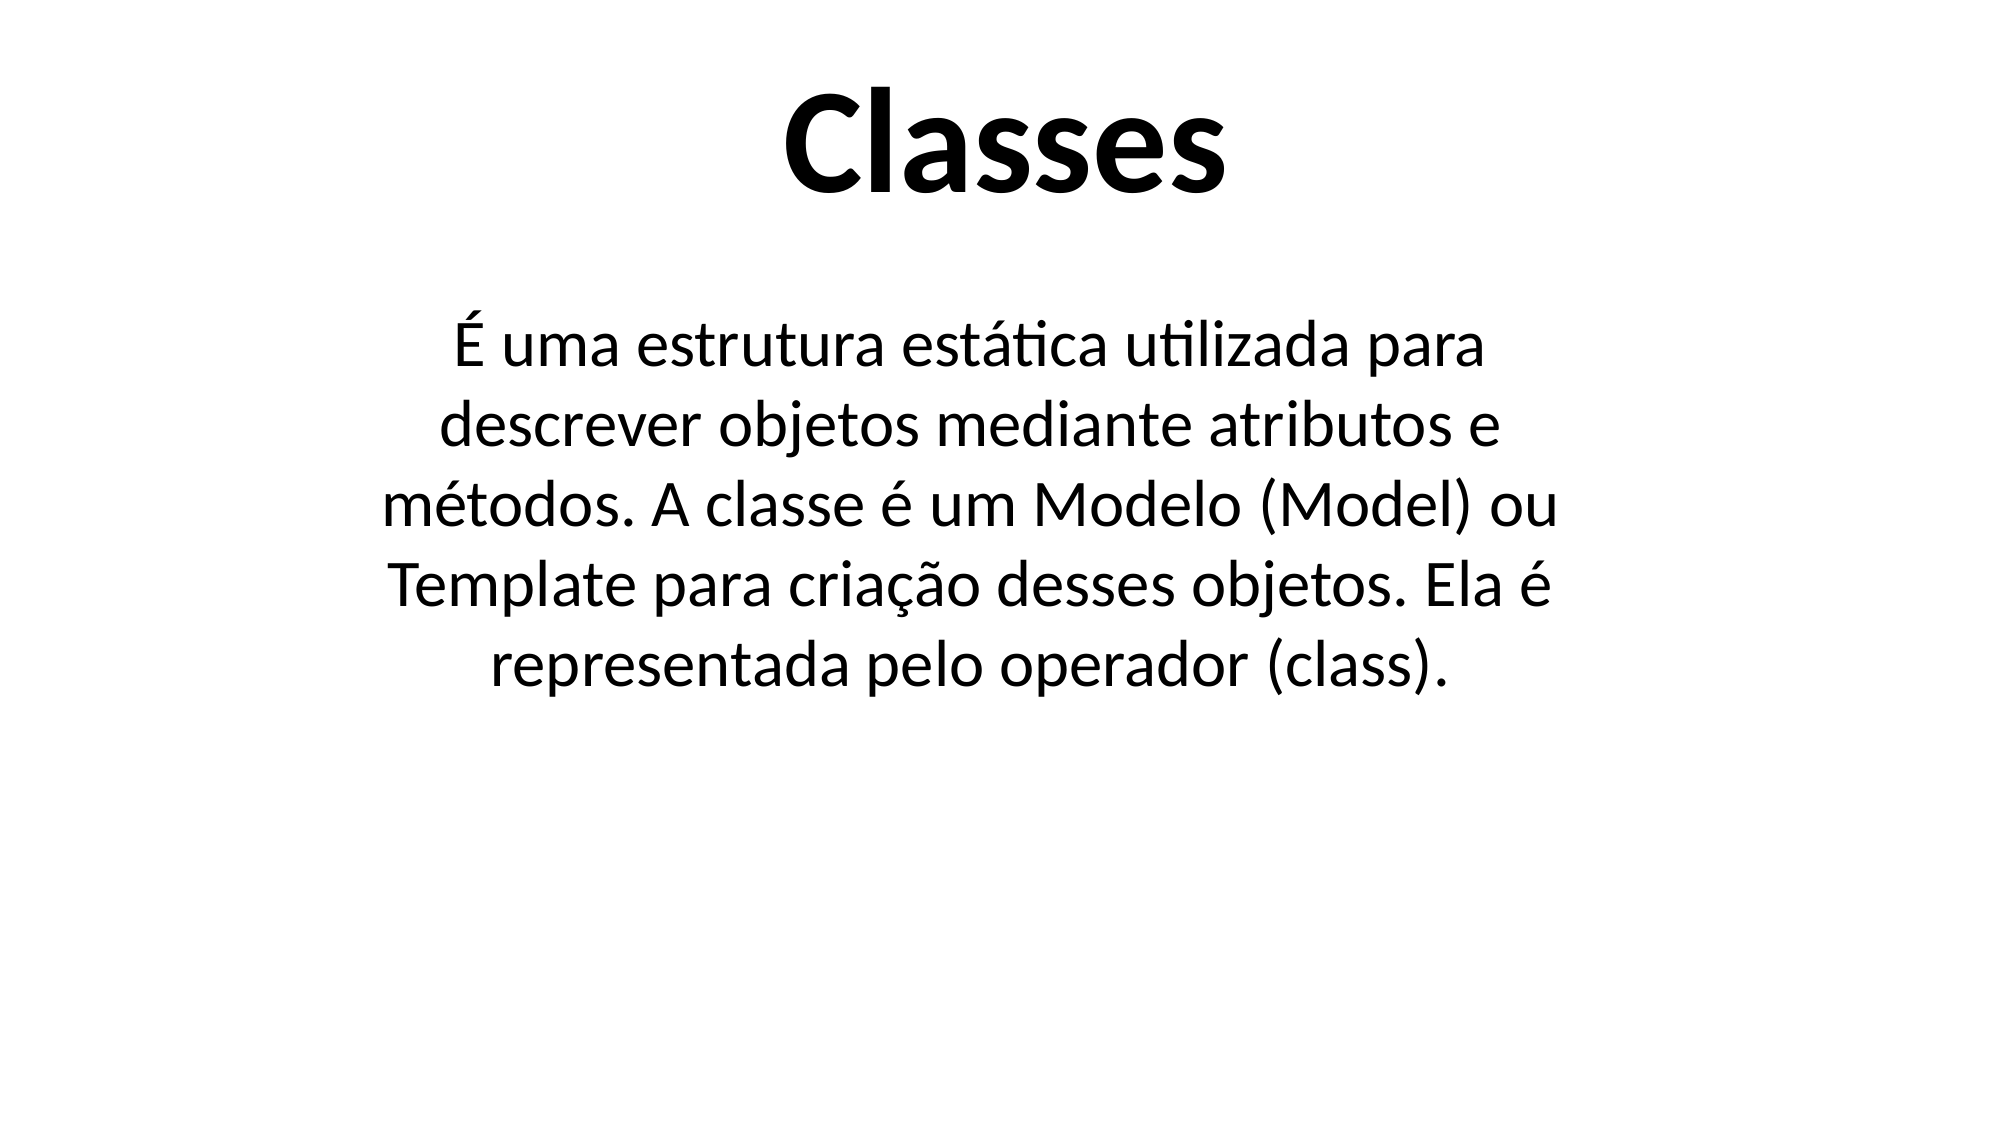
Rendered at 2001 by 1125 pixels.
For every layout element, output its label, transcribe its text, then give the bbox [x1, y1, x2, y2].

text_box Classes [768, 35, 1244, 231]
text_box É uma estrutura estática utilizada para descrever objetos mediante atributos e métodos. A classe é um Modelo (Model) ou Template para criação desses objetos. Ela é representada pelo operador (class). [355, 292, 1586, 708]
